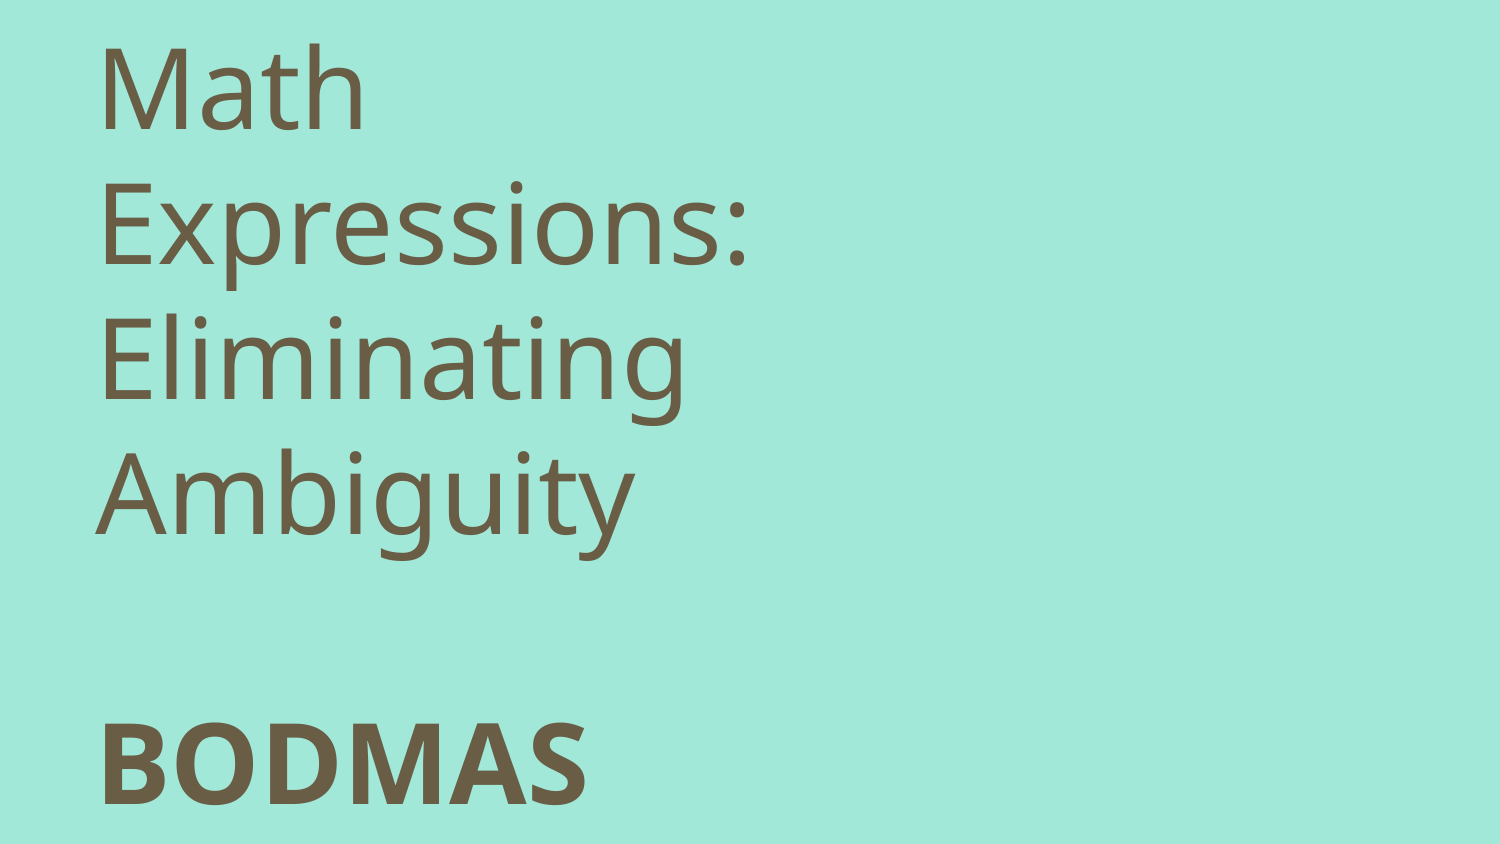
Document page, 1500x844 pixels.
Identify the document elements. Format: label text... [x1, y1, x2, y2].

title Math Expressions: Eliminating Ambiguity BODMAS [80, 86, 1002, 758]
